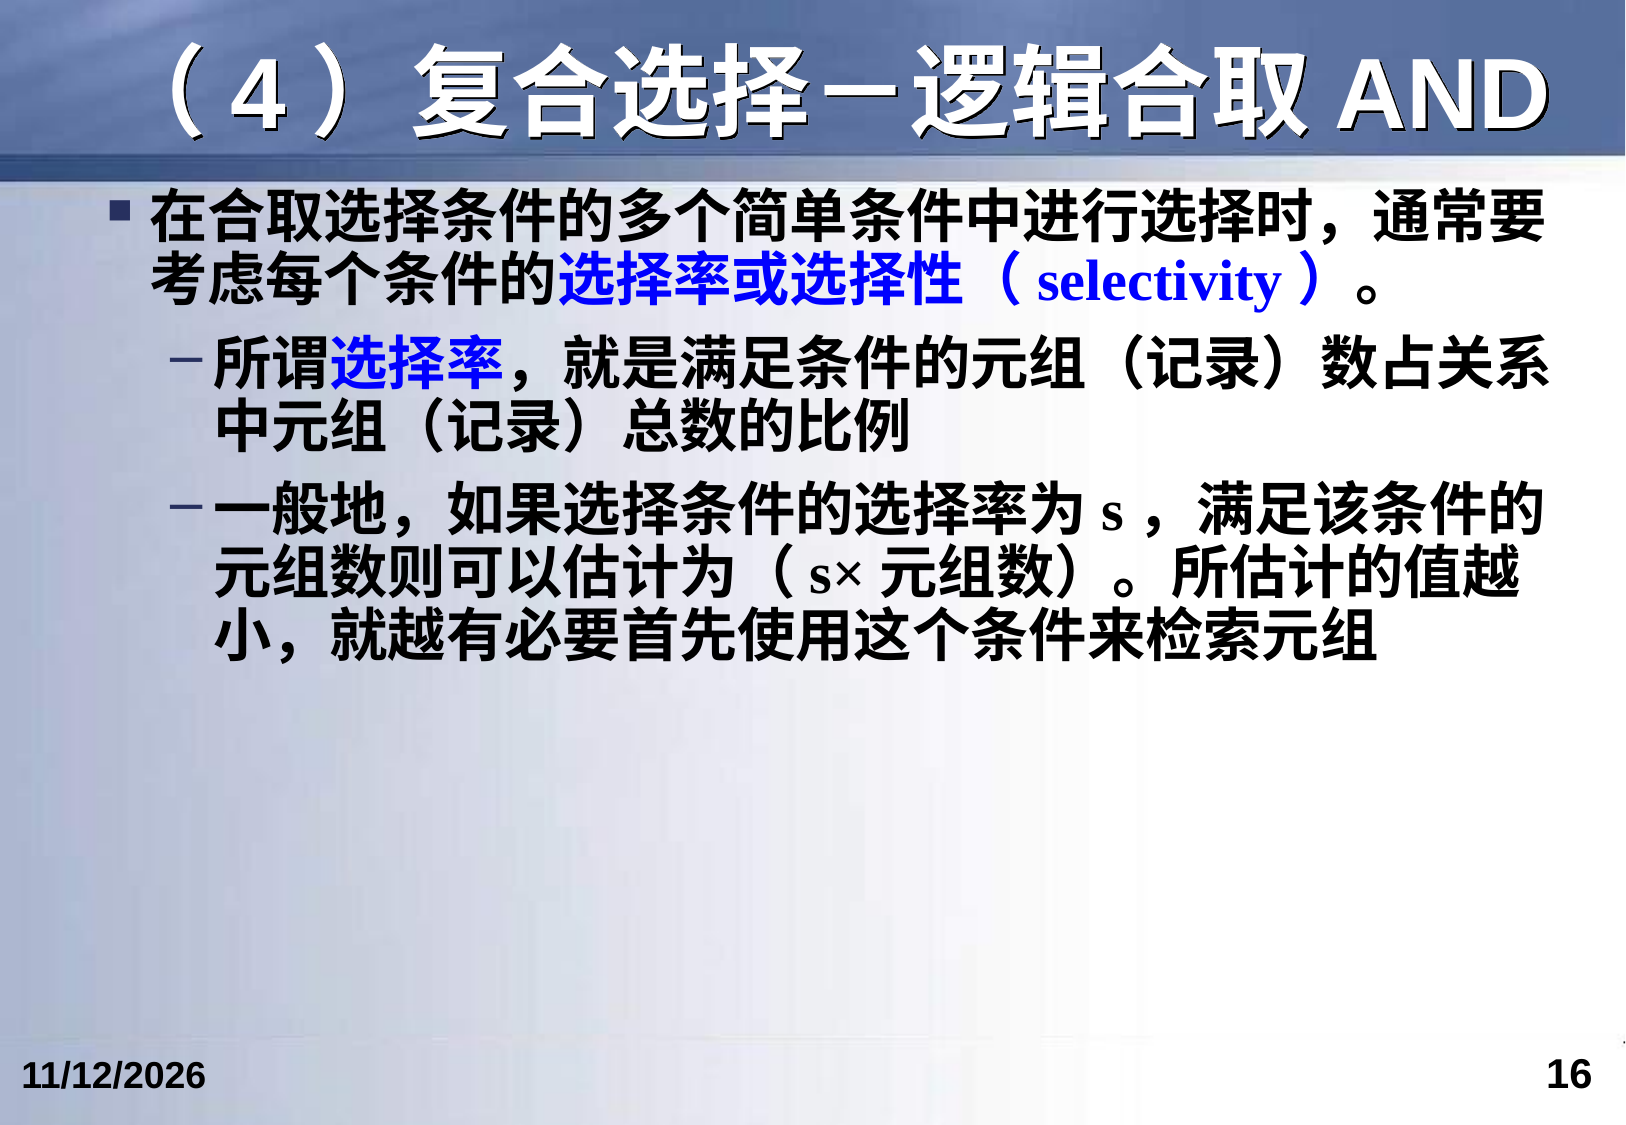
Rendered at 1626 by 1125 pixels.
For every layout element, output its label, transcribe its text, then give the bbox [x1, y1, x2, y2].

slide_number 16 [1201, 1037, 1612, 1124]
title （4）复合选择－逻辑合取AND [106, 41, 1554, 150]
list 在合取选择条件的多个简单条件中进行选择时，通常要考虑每个条件的选择率或选择性（selectivity）。 所谓选择率，就是满足条件的元组（记录）数占关系中元组（记录）总数的比例 一般地，如果选择条件的选择率为s，满足该条件的元组数则可以估计为（s×元组数）。所估计的值越小，就越有必要首先使用这个条件来检索元组 [106, 187, 1554, 678]
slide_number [2, 1041, 380, 1125]
picture [0, 0, 1626, 1125]
